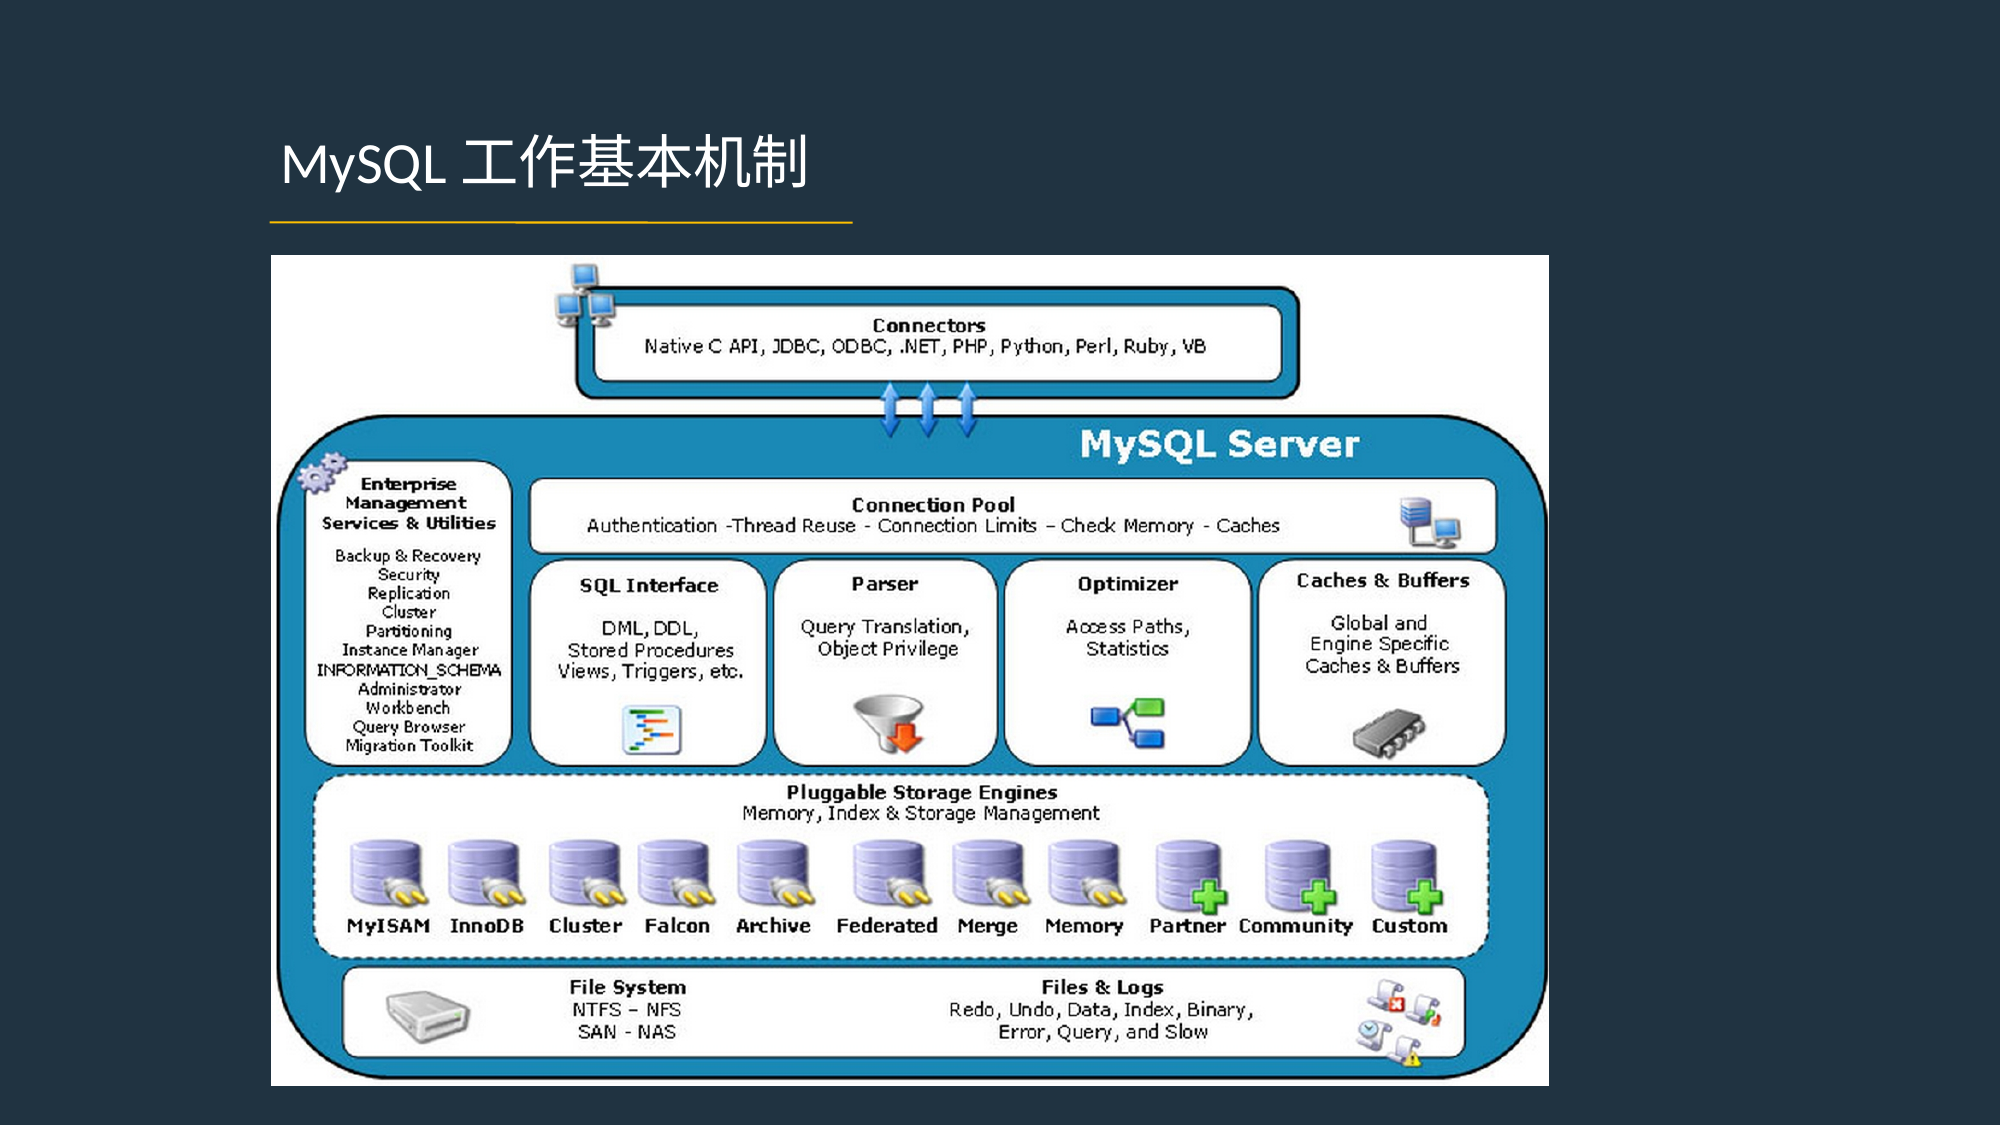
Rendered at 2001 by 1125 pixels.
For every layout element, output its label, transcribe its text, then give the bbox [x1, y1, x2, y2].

picture [271, 255, 1549, 1086]
text_box MySQL工作基本机制 [265, 117, 928, 203]
